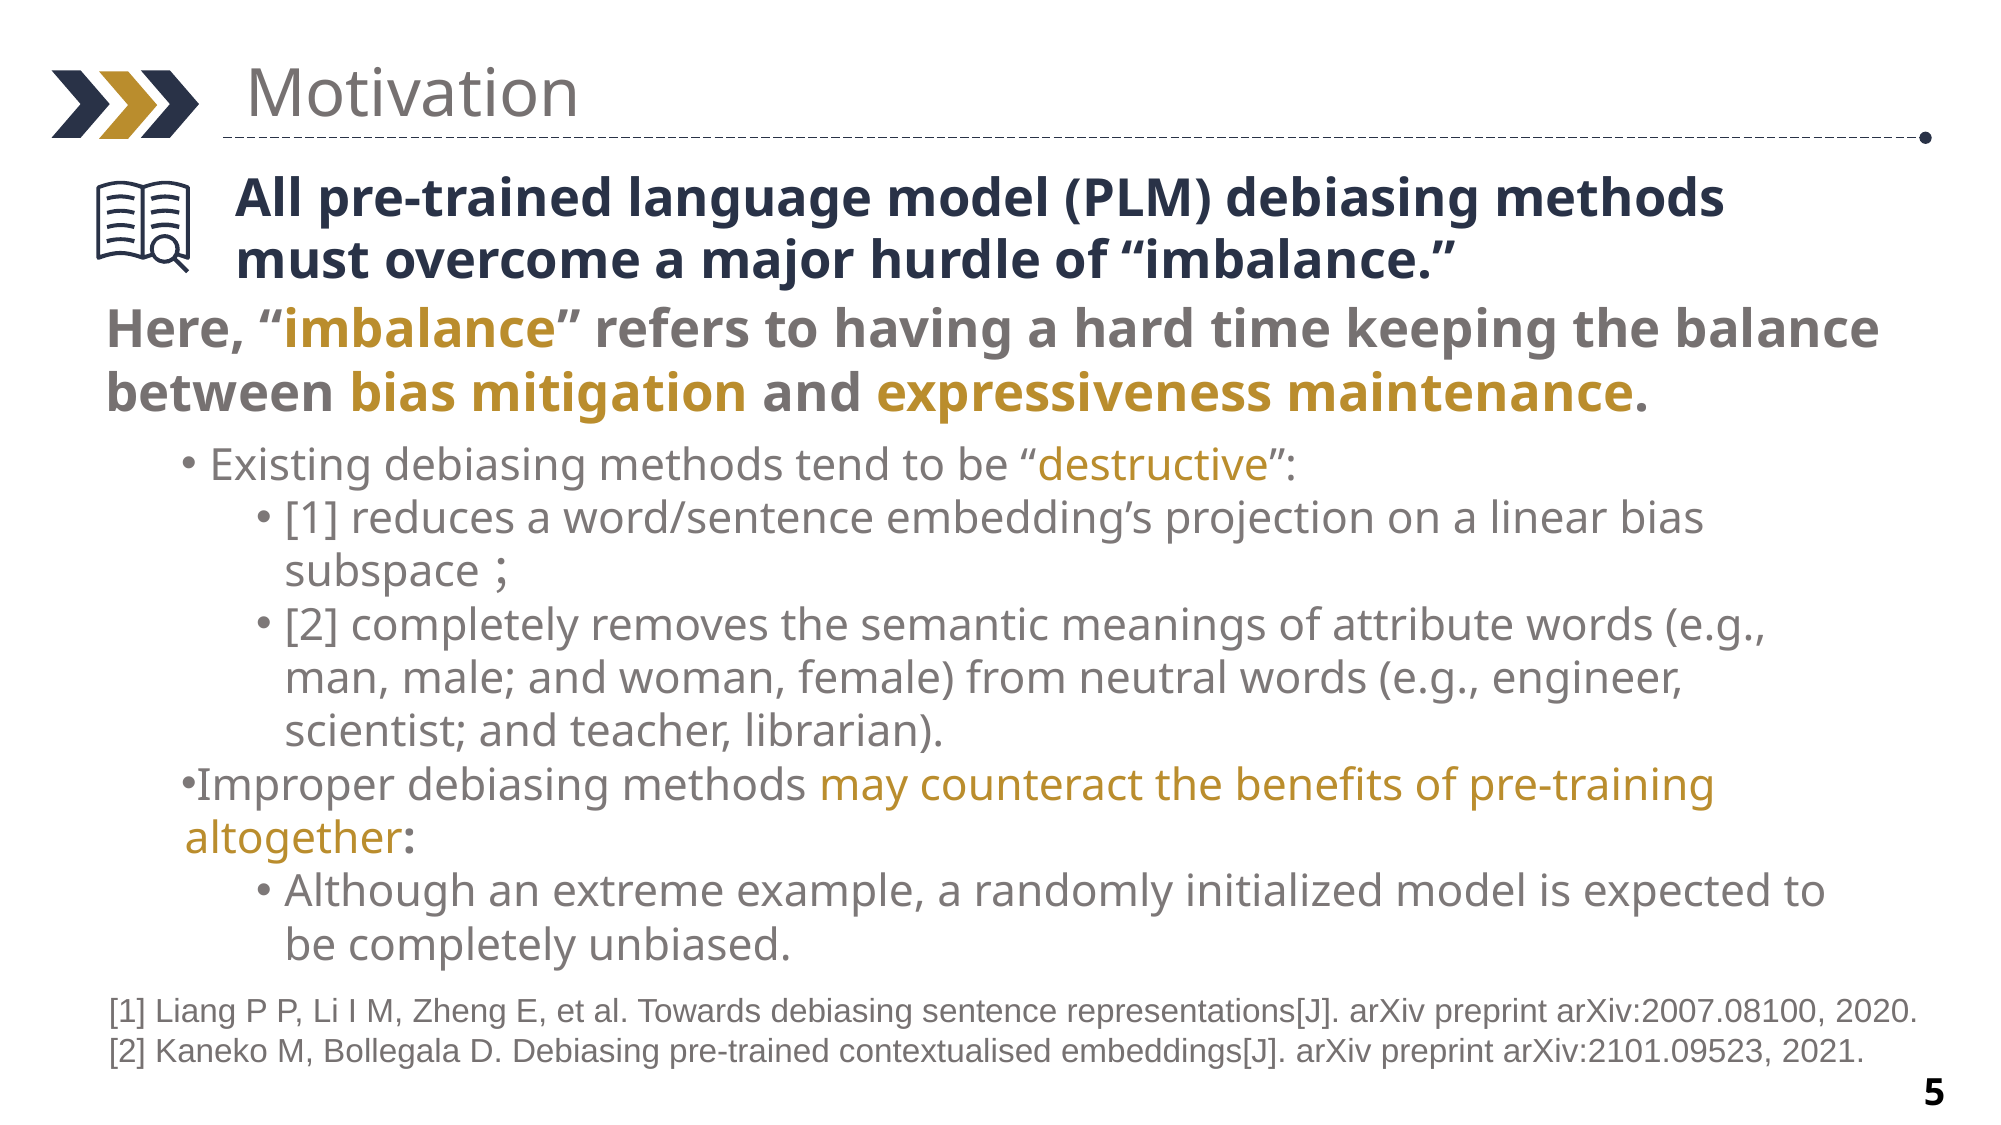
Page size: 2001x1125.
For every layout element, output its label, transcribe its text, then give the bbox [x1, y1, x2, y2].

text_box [90, 287, 1910, 983]
text_box 5 [1908, 1060, 1961, 1121]
text_box [1] Liang P P, Li I M, Zheng E, et al. Towards debiasing sentence representations[J]. arXiv preprint arXiv:2007.08100, 2020. [2] Kaneko M, Bollegala D. Debiasing pre-trained contextualised embeddings[J]. arXiv preprint arXiv:2101.09523, 2021. [94, 981, 1953, 1077]
text_box [96, 180, 190, 274]
text_box All pre-trained language model (PLM) debiasing methods must overcome a major hurdle of “imbalance.” [220, 155, 1923, 297]
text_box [51, 42, 1926, 139]
